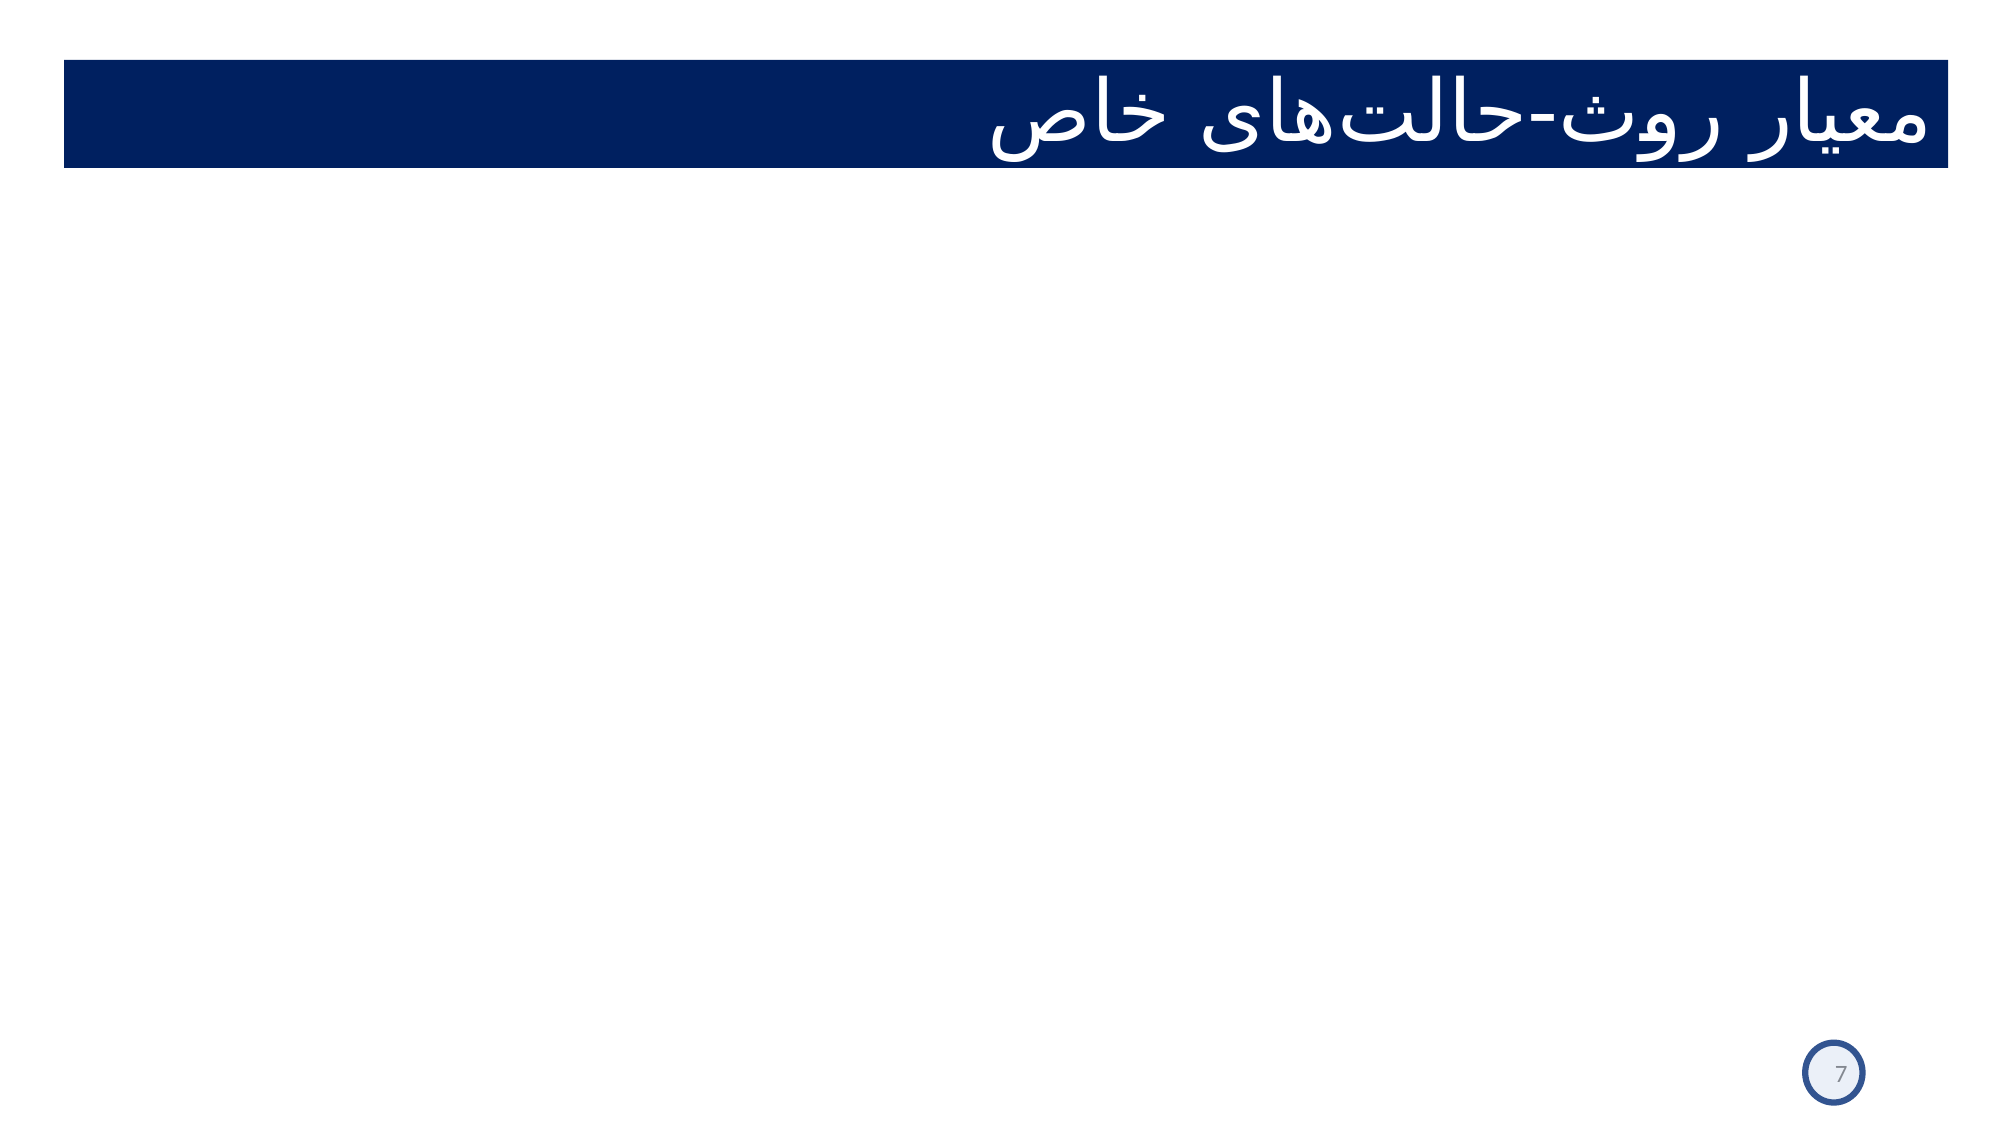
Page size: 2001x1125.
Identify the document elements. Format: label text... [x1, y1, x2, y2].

title معیار روث-حالت‌های خاص [64, 59, 1949, 168]
slide_number 7 [1412, 1042, 1863, 1103]
